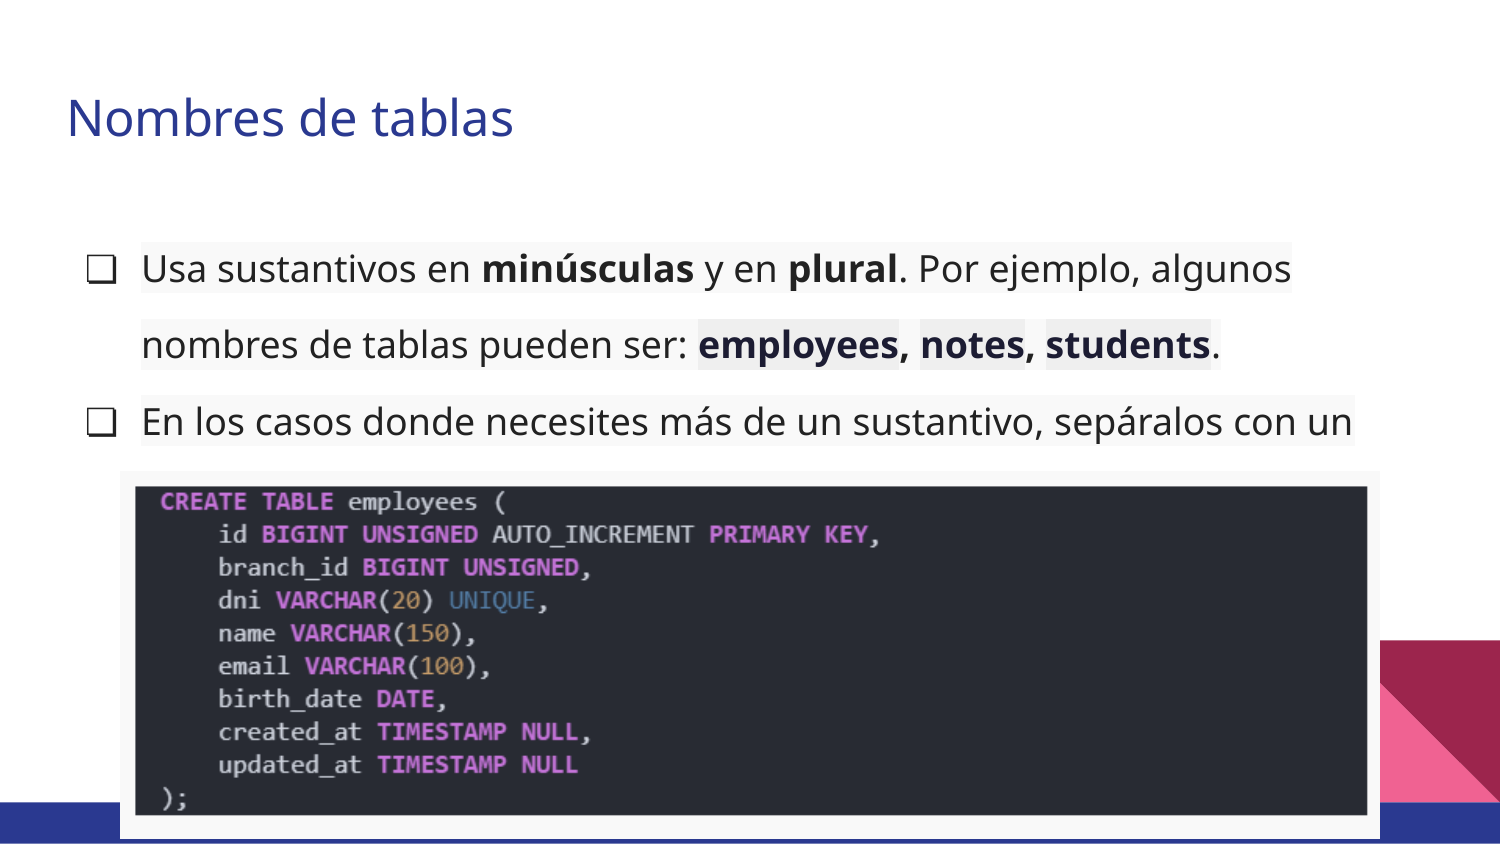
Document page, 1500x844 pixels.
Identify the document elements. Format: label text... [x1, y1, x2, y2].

list Usa sustantivos en minúsculas y en plural. Por ejemplo, algunos nombres de tablas pueden ser: employees, notes, students. En los casos donde necesites más de un sustantivo, sepáralos con un «guion bajo». Por ejemplo: product_types, art_books, physic_books [51, 201, 1449, 750]
title Nombres de tablas [51, 67, 1449, 167]
picture [120, 470, 1380, 839]
